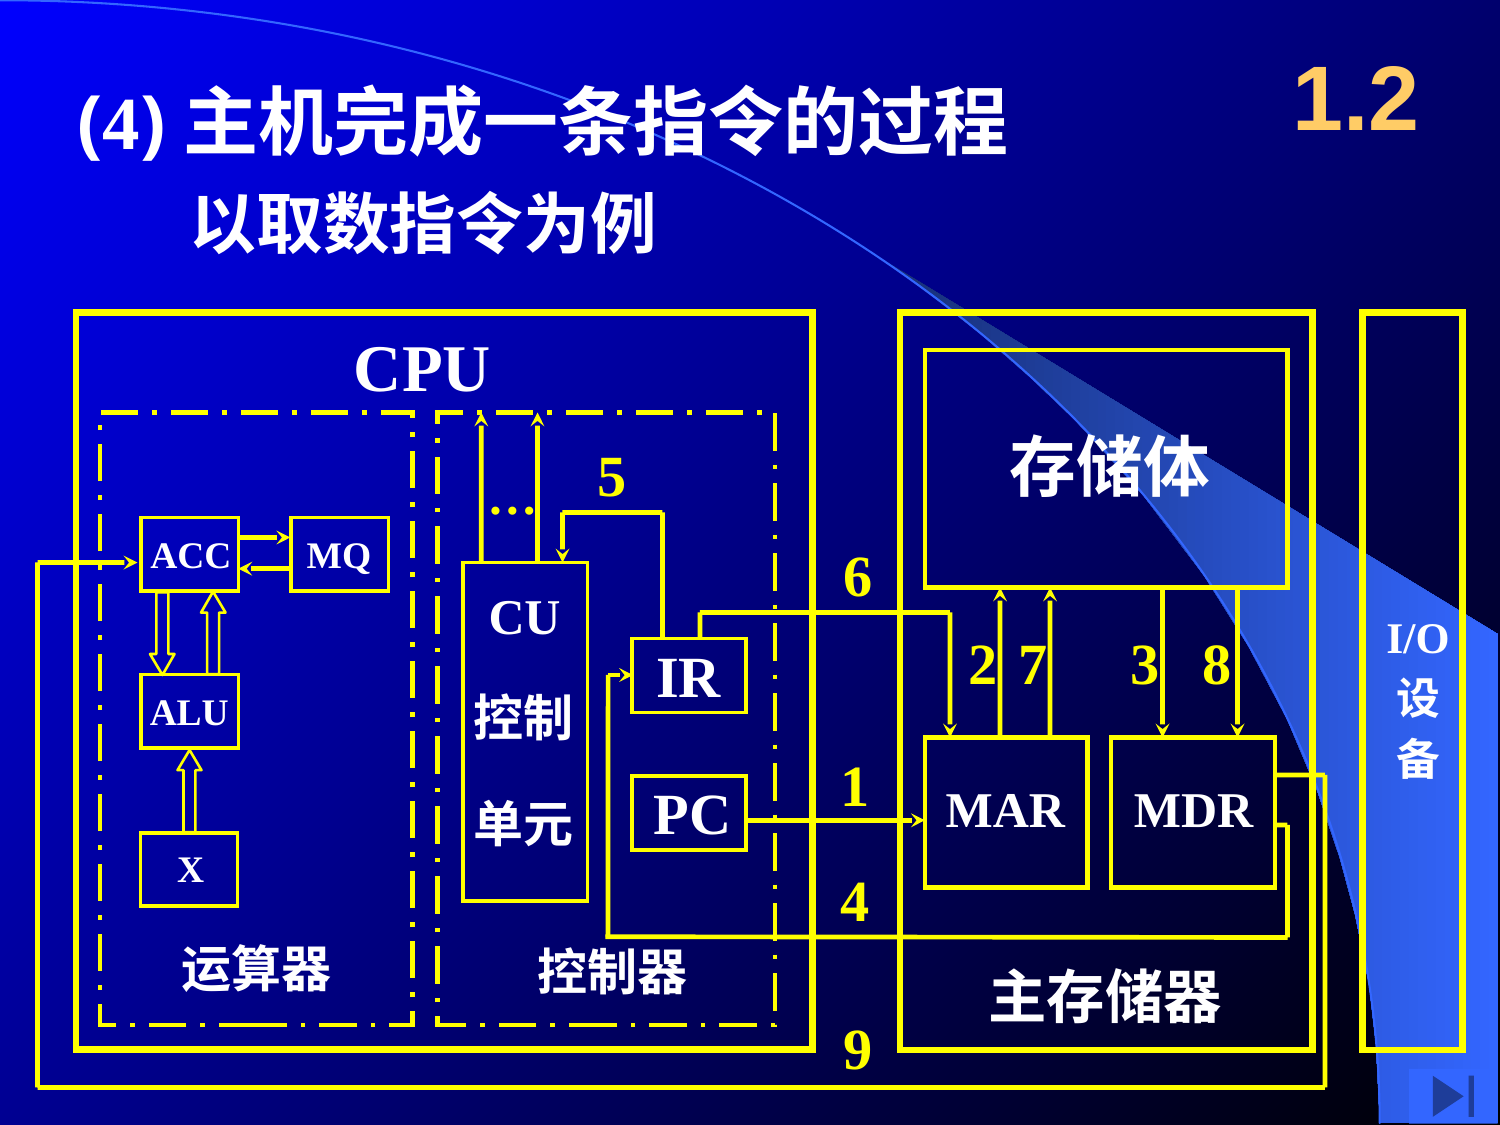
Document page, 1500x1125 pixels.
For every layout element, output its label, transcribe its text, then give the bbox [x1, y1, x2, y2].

text_box [1409, 1068, 1498, 1124]
text_box (4)主机完成一条指令的过程 [62, 67, 1150, 172]
text_box 1.2 [1262, 24, 1450, 163]
text_box 以取数指令为例 [174, 174, 813, 270]
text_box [37, 1003, 1326, 1089]
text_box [75, 312, 1465, 1051]
